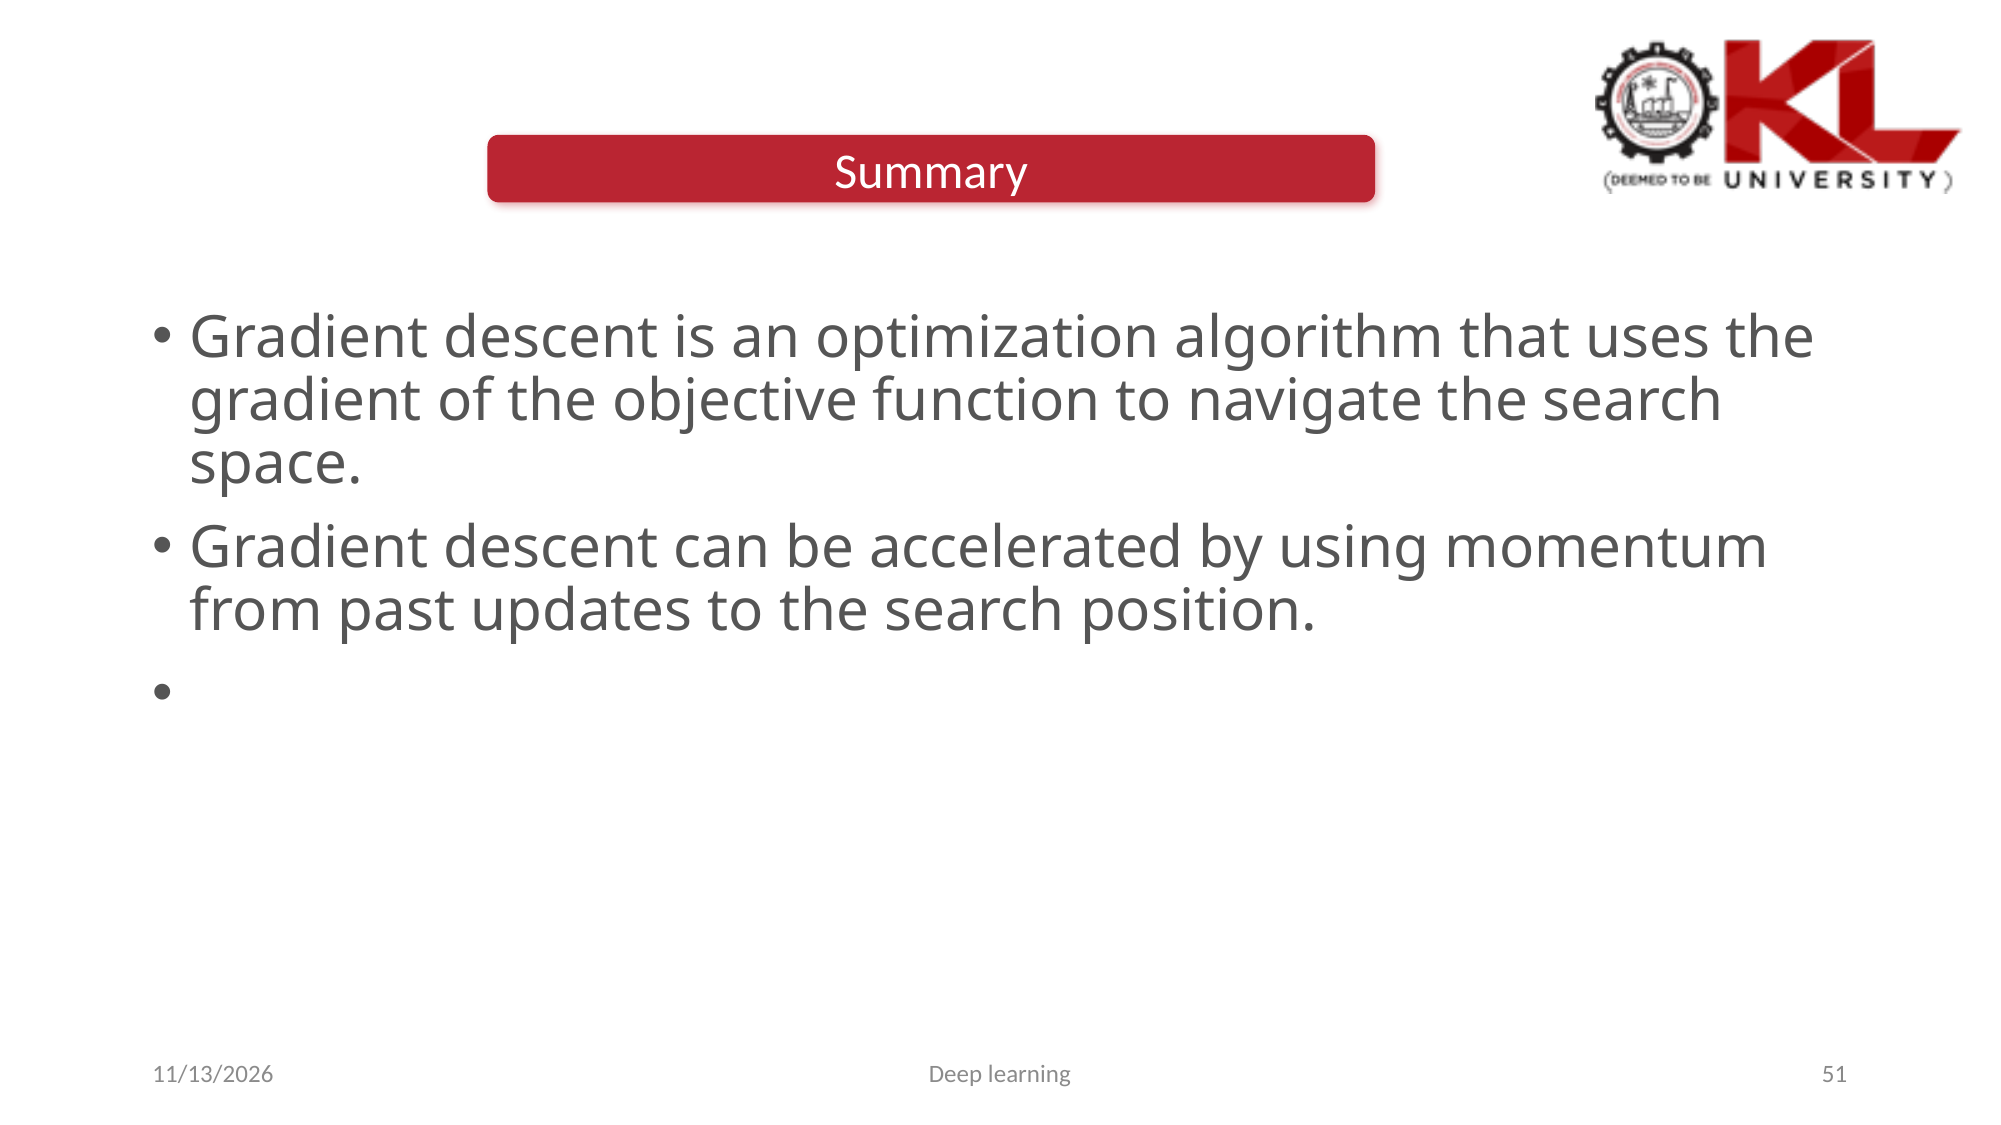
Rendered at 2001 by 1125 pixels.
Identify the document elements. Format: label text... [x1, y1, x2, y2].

picture [1595, 36, 2001, 194]
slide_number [137, 1042, 588, 1103]
title [137, 59, 1863, 278]
slide_number 51 [1412, 1042, 1863, 1103]
list Gradient descent is an optimization algorithm that uses the gradient of the objective function to navigate the search space. Gradient descent can be accelerated by using momentum from past updates to the search position. [137, 299, 1863, 1014]
footer Deep learning [662, 1042, 1338, 1103]
text_box Summary [486, 133, 1377, 204]
